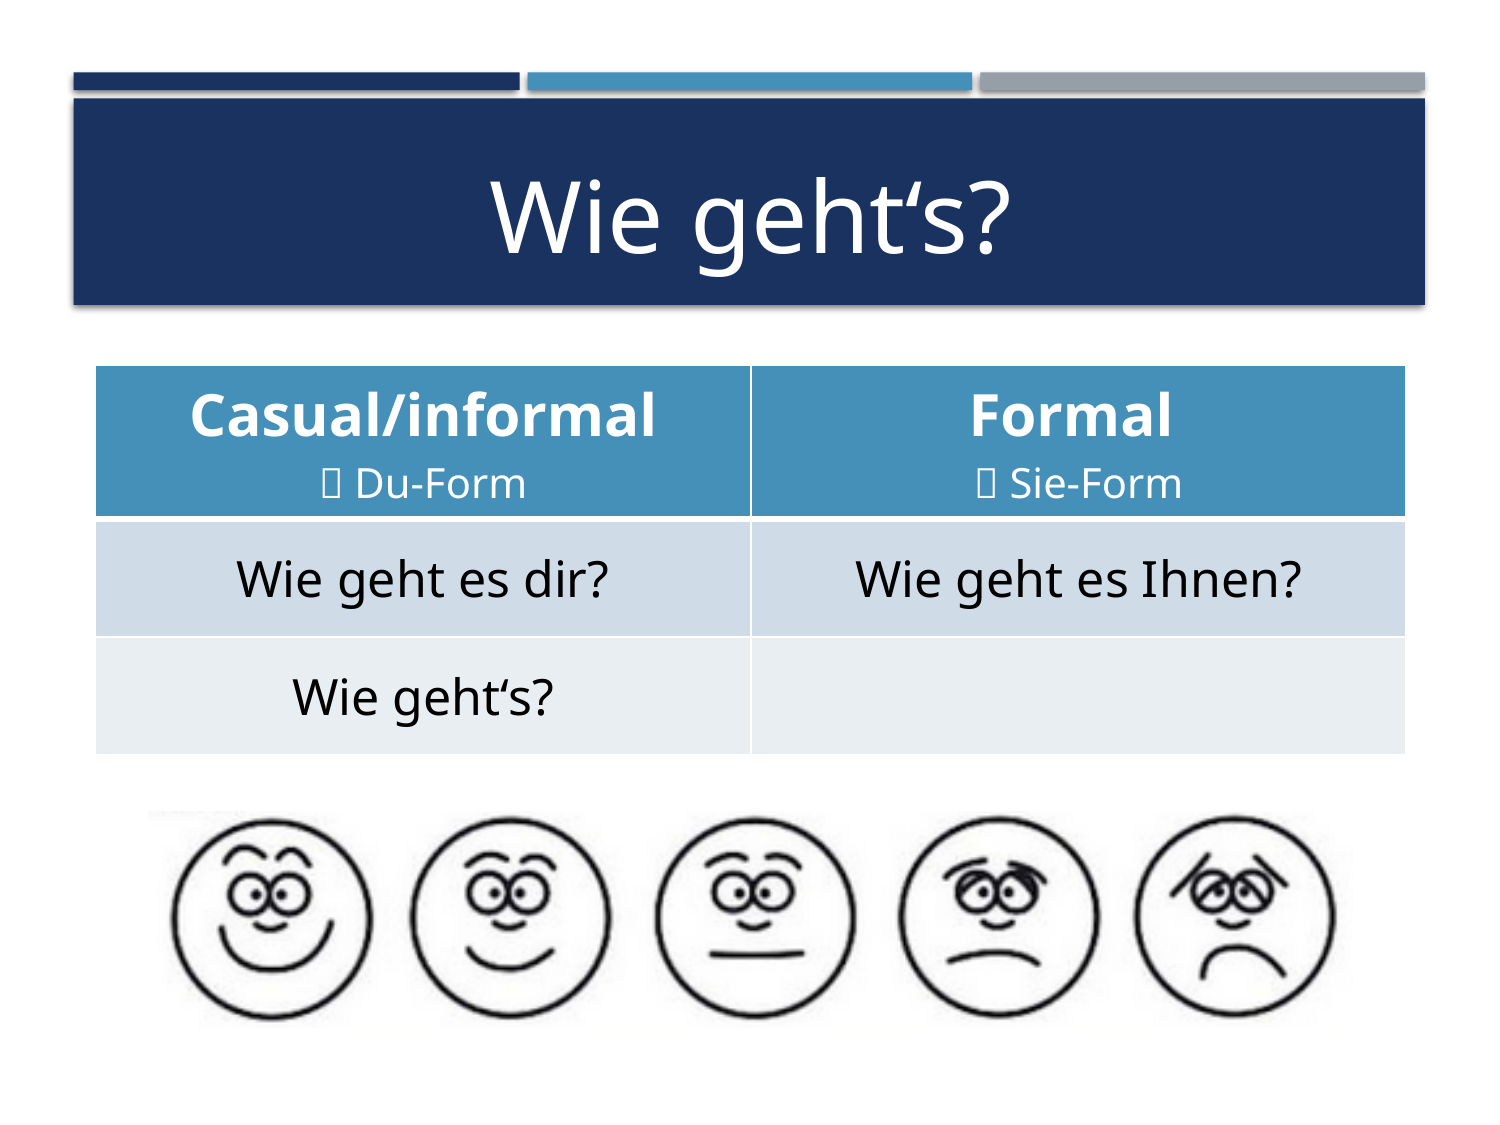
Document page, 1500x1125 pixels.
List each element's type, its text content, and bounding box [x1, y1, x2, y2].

title Wie geht‘s? [95, 112, 1406, 291]
table_cell Wie geht es Ihnen? [752, 522, 1405, 636]
picture [146, 811, 1355, 1029]
table_header Casual/informal  Du-Form [96, 366, 750, 516]
table_cell Wie geht‘s? [96, 638, 750, 754]
table_cell Wie geht es dir? [96, 522, 750, 636]
table_cell [752, 638, 1405, 754]
table_header Formal  Sie-Form [752, 366, 1405, 516]
